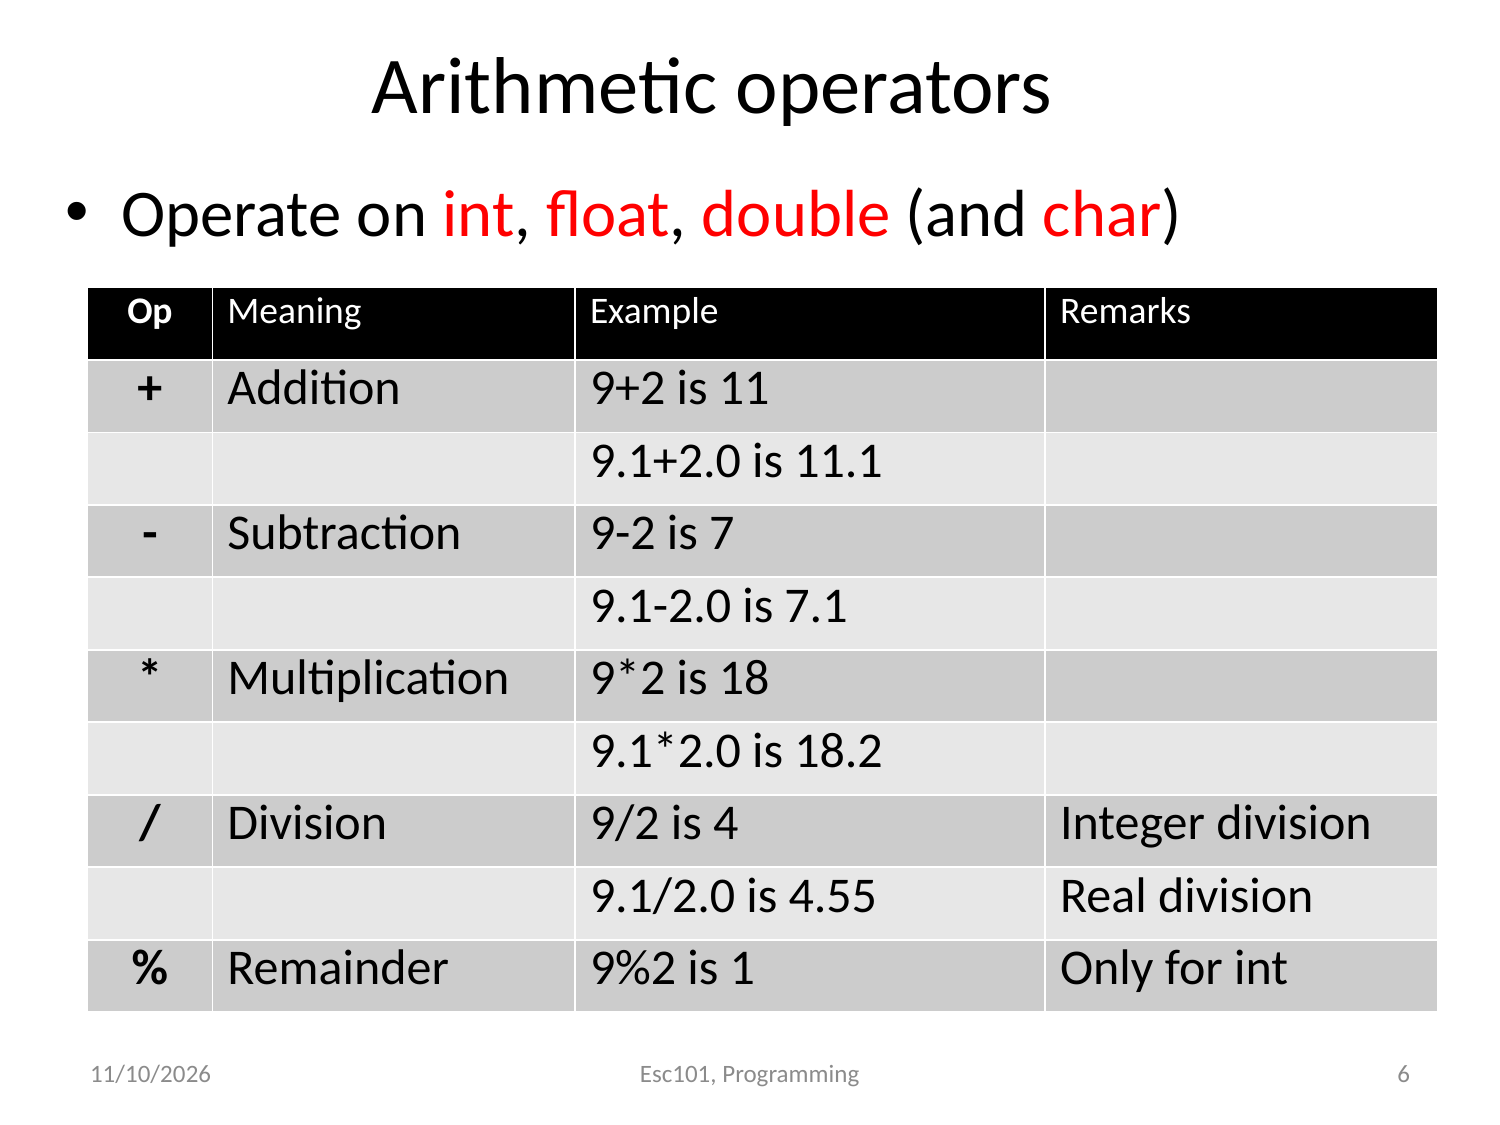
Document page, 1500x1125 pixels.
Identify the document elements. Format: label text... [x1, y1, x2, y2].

table_cell - [88, 506, 212, 576]
table_cell Division [213, 796, 574, 866]
table_cell / [88, 796, 212, 866]
table_cell [213, 433, 574, 504]
table_cell Only for int [1046, 941, 1437, 1011]
table_header Example [576, 288, 1044, 359]
table_cell 9-2 is 7 [576, 506, 1044, 576]
table_cell 9+2 is 11 [576, 361, 1044, 432]
table_header Remarks [1046, 288, 1437, 359]
table_cell 9.1-2.0 is 7.1 [576, 578, 1044, 649]
table_cell Integer division [1046, 796, 1437, 866]
table_cell [1046, 578, 1437, 649]
table_cell % [88, 941, 212, 1011]
table_cell [213, 578, 574, 649]
table_cell [1046, 506, 1437, 576]
table_cell [1046, 433, 1437, 504]
title Arithmetic operators [75, 24, 1350, 138]
table_cell Real division [1046, 868, 1437, 939]
table_header Meaning [213, 288, 574, 359]
slide_number 6 [1074, 1042, 1425, 1103]
table_cell Multiplication [213, 651, 574, 721]
table_cell Remainder [213, 941, 574, 1011]
table_cell Addition [213, 361, 574, 432]
table_cell [213, 723, 574, 794]
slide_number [75, 1042, 425, 1103]
table_cell [1046, 723, 1437, 794]
table_cell [88, 868, 212, 939]
table_cell 9%2 is 1 [576, 941, 1044, 1011]
table_cell + [88, 361, 212, 432]
table_cell [213, 868, 574, 939]
table_cell Subtraction [213, 506, 574, 576]
table_cell [88, 723, 212, 794]
footer Esc101, Programming [512, 1042, 988, 1103]
table_cell [1046, 651, 1437, 721]
table_cell 9.1*2.0 is 18.2 [576, 723, 1044, 794]
table_cell 9*2 is 18 [576, 651, 1044, 721]
table_cell 9/2 is 4 [576, 796, 1044, 866]
list Operate on int, float, double (and char) [50, 162, 1475, 838]
table_cell [88, 433, 212, 504]
table_cell [1046, 361, 1437, 432]
table_cell [88, 578, 212, 649]
table_cell * [88, 651, 212, 721]
table_header Op [88, 288, 212, 359]
table_cell 9.1/2.0 is 4.55 [576, 868, 1044, 939]
table_cell 9.1+2.0 is 11.1 [576, 433, 1044, 504]
